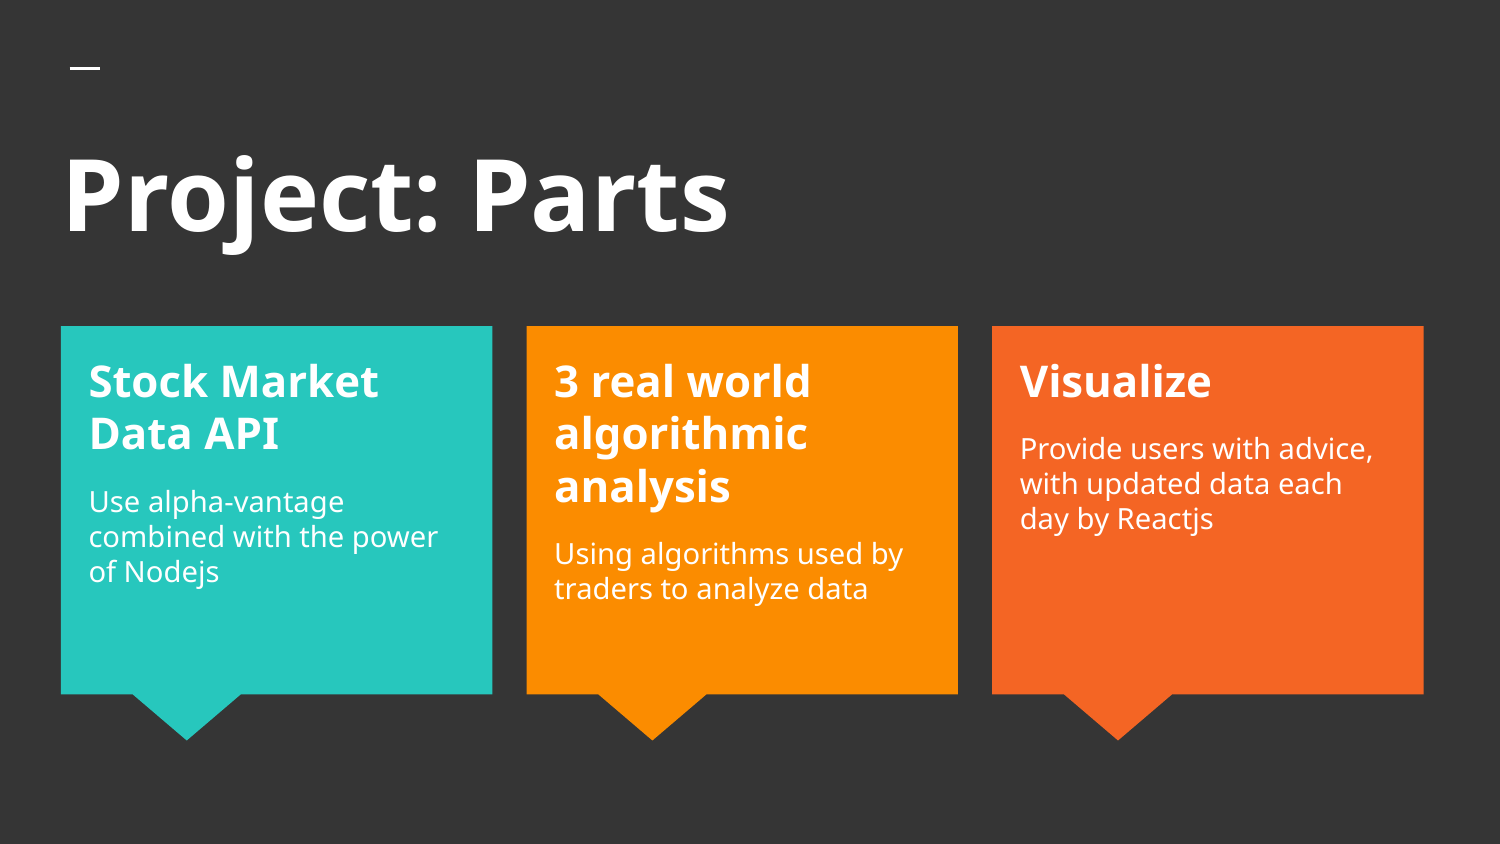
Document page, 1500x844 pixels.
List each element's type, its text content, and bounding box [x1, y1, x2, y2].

title 3 real world algorithmic analysis Using algorithms used by traders to analyze data [539, 338, 947, 668]
text_box [60, 326, 493, 741]
title Stock Market Data API Use alpha-vantage combined with the power of Nodejs [73, 338, 481, 668]
title Project: Parts [46, 116, 1461, 285]
title Visualize Provide users with advice, with updated data each day by Reactjs [1004, 338, 1412, 668]
text_box [992, 326, 1424, 741]
text_box [526, 326, 958, 741]
